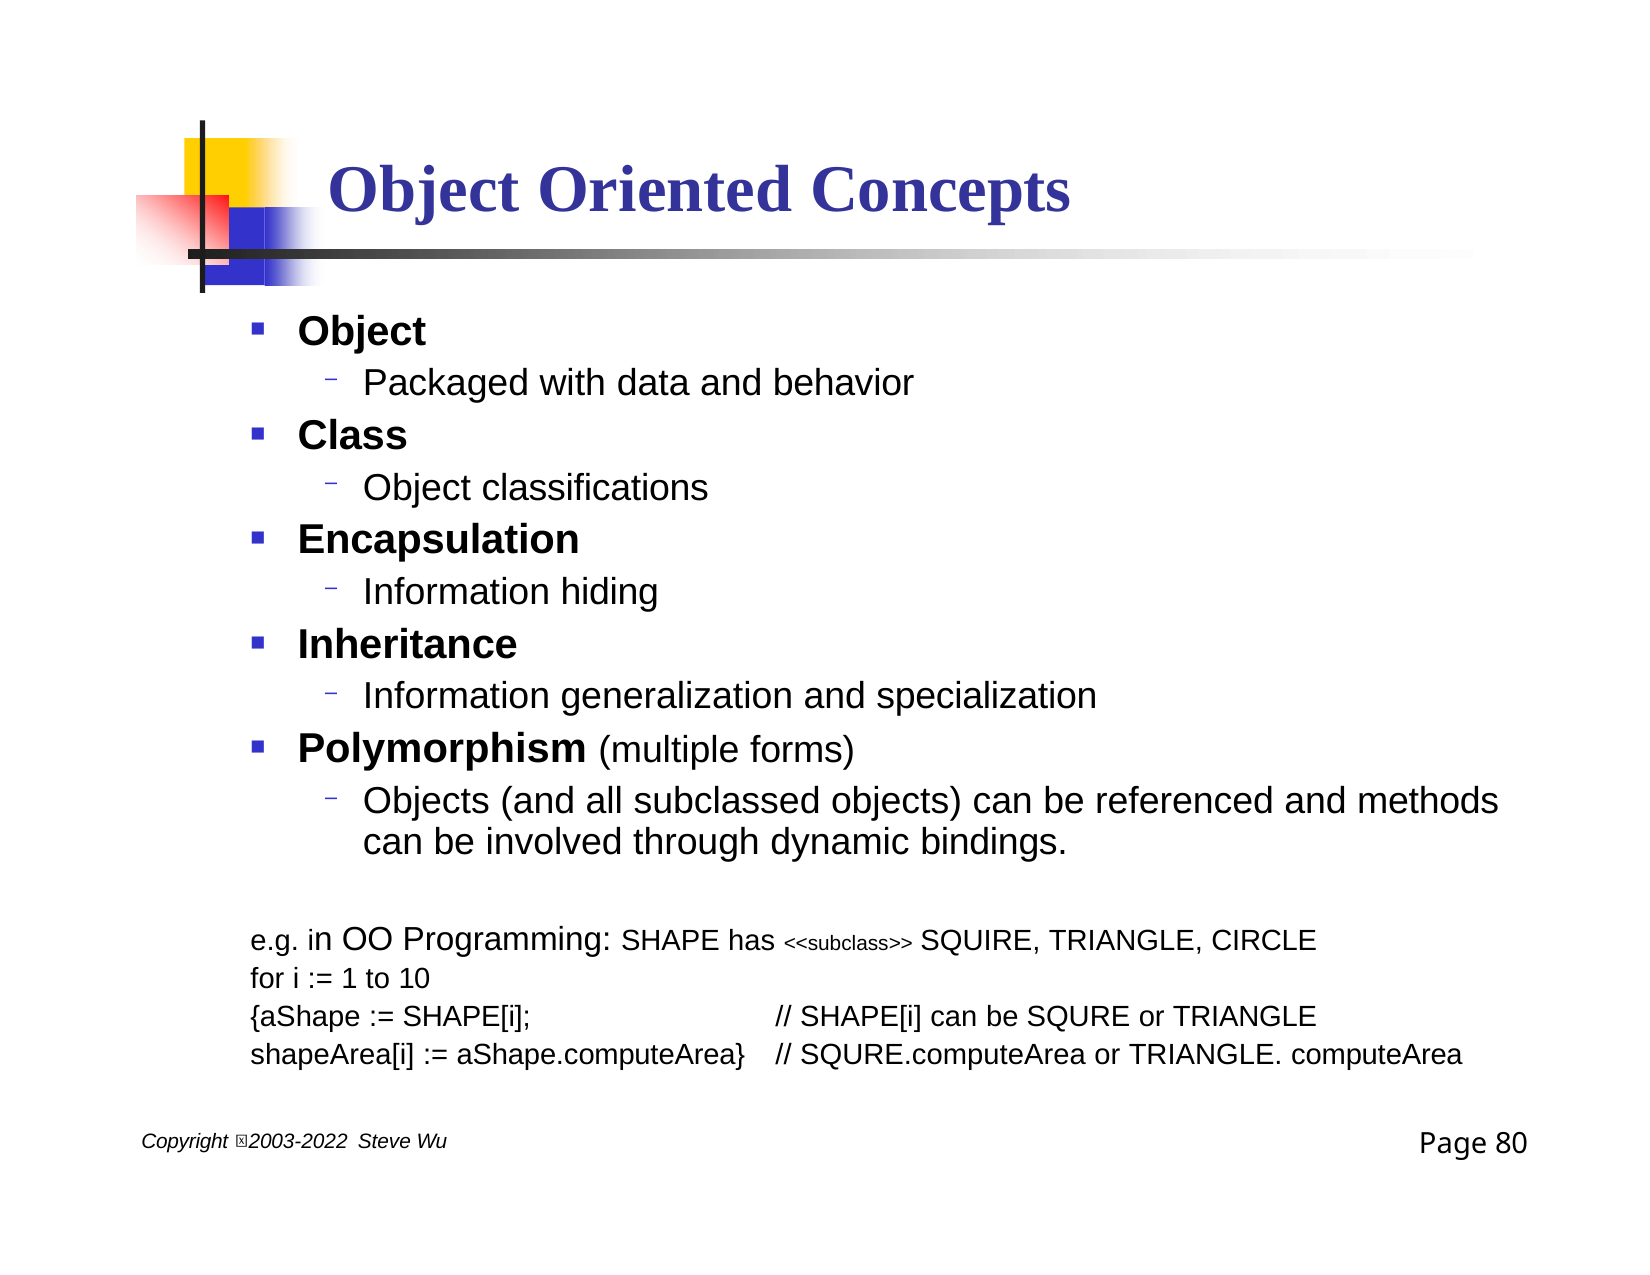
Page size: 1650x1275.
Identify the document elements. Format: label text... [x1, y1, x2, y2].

title Object Oriented Concepts [276, 110, 1548, 358]
text_box // SHAPE[i] can be SQURE or TRIANGLE // SQURE.computeArea or TRIANGLE. computeArea [773, 991, 1465, 1071]
picture [206, 138, 276, 286]
picture [136, 195, 199, 286]
footer Copyright 2003-2022 Steve Wu [139, 1126, 461, 1275]
text_box {aShape := SHAPE[i]; shapeArea[i] := aShape.computeArea} [248, 991, 749, 1071]
text_box Object Packaged with data and behavior Class Object classifications Encapsulation Information hiding Inheritance Information generalization and specialization Polymorphism (multiple forms) Objects (and all subclassed objects) can be referenced and methods can be involved through dynamic bindings. e.g. in OO Programming: SHAPE has <<subclass>> SQUIRE, TRIANGLE, CIRCLE for i := 1 to 10 [248, 295, 1504, 995]
slide_number Page 73 [1400, 1122, 1531, 1275]
